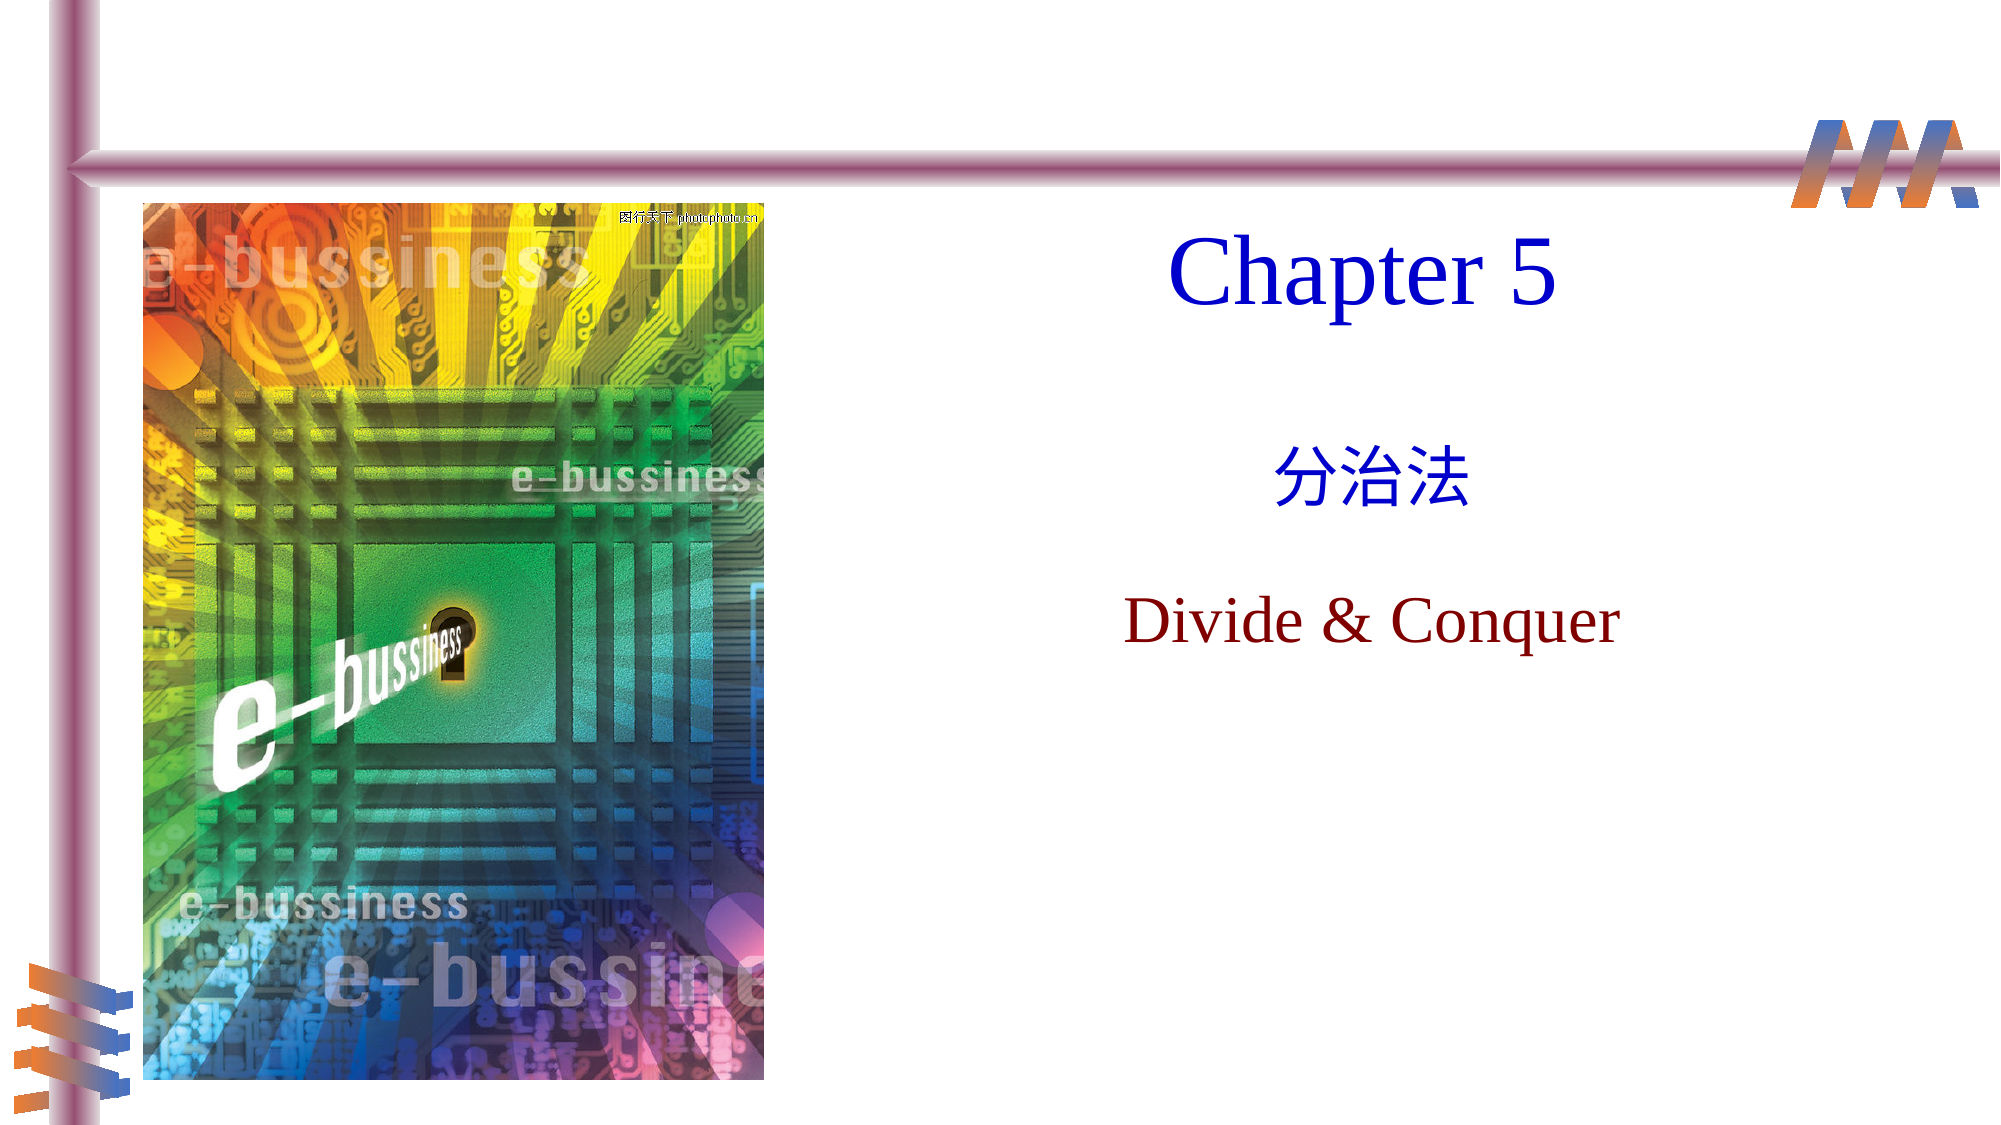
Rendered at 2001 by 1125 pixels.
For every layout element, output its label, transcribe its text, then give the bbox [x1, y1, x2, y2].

picture [143, 203, 764, 1080]
text_box Chapter 5 [1059, 172, 1667, 333]
text_box 分治法 Divide & Conquer [1053, 379, 1692, 667]
